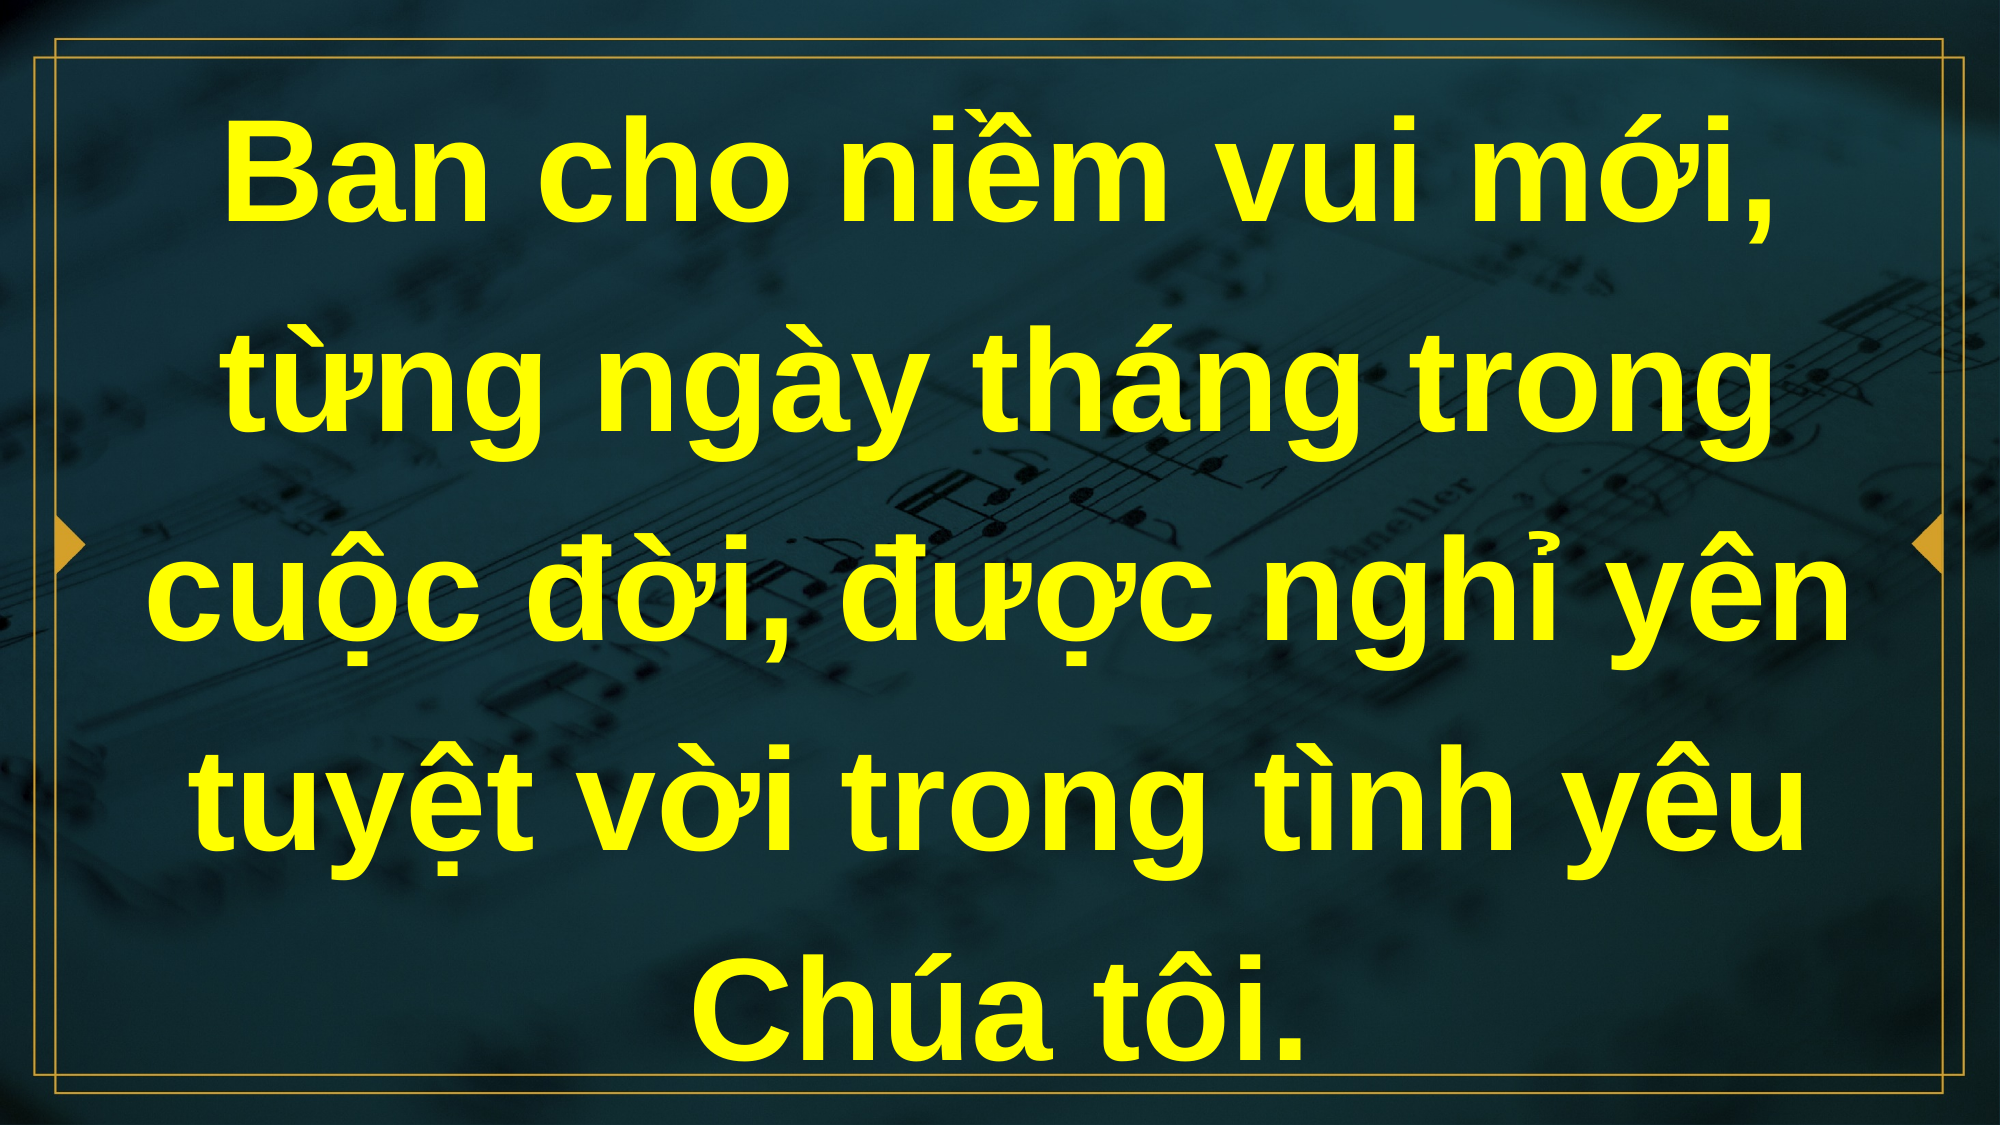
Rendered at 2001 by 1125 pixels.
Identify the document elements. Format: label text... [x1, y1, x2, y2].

picture [0, 0, 2000, 1125]
title Ban cho niềm vui mới, từng ngày tháng trong cuộc đời, được nghỉ yên tuyệt vời trong tình yêu Chúa tôi. [55, 53, 1945, 1077]
